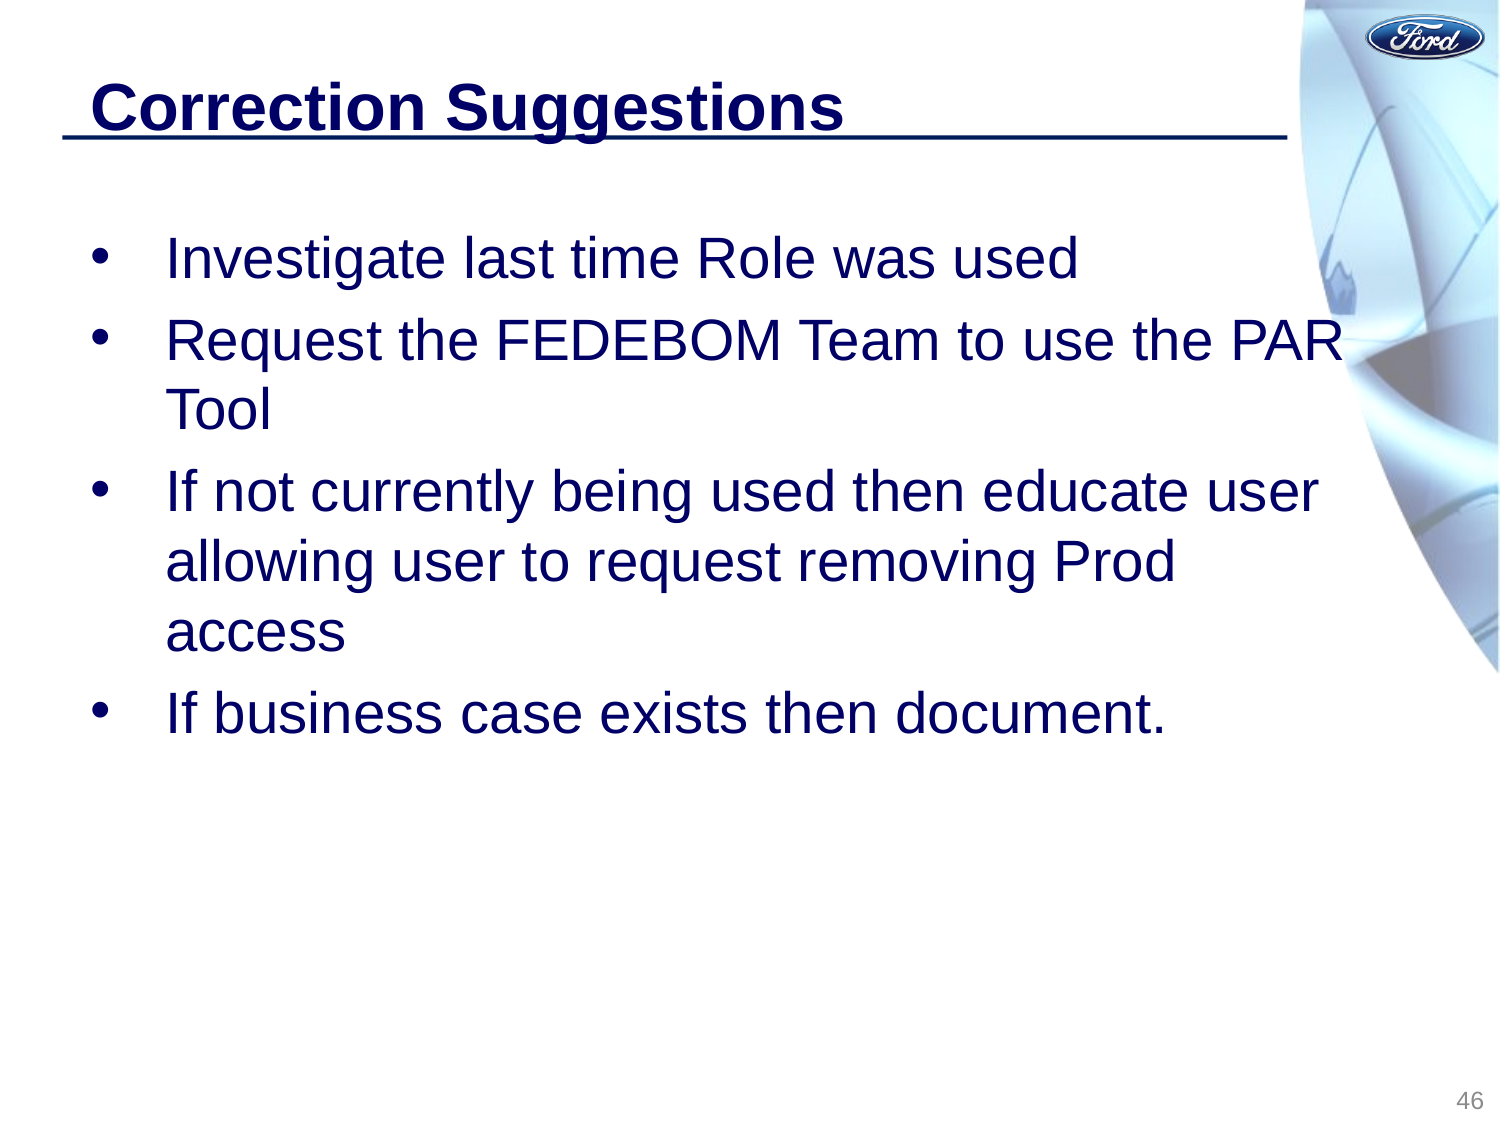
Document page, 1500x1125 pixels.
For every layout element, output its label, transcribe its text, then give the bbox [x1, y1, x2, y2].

list Investigate last time Role was used Request the FEDEBOM Team to use the PAR Tool If not currently being used then educate user allowing user to request removing Prod access If business case exists then document. [75, 212, 1388, 988]
slide_number 46 [1149, 1074, 1500, 1125]
text_box [1299, 0, 1500, 675]
picture [1350, 0, 1500, 75]
title Correction Suggestions [75, 45, 1275, 163]
